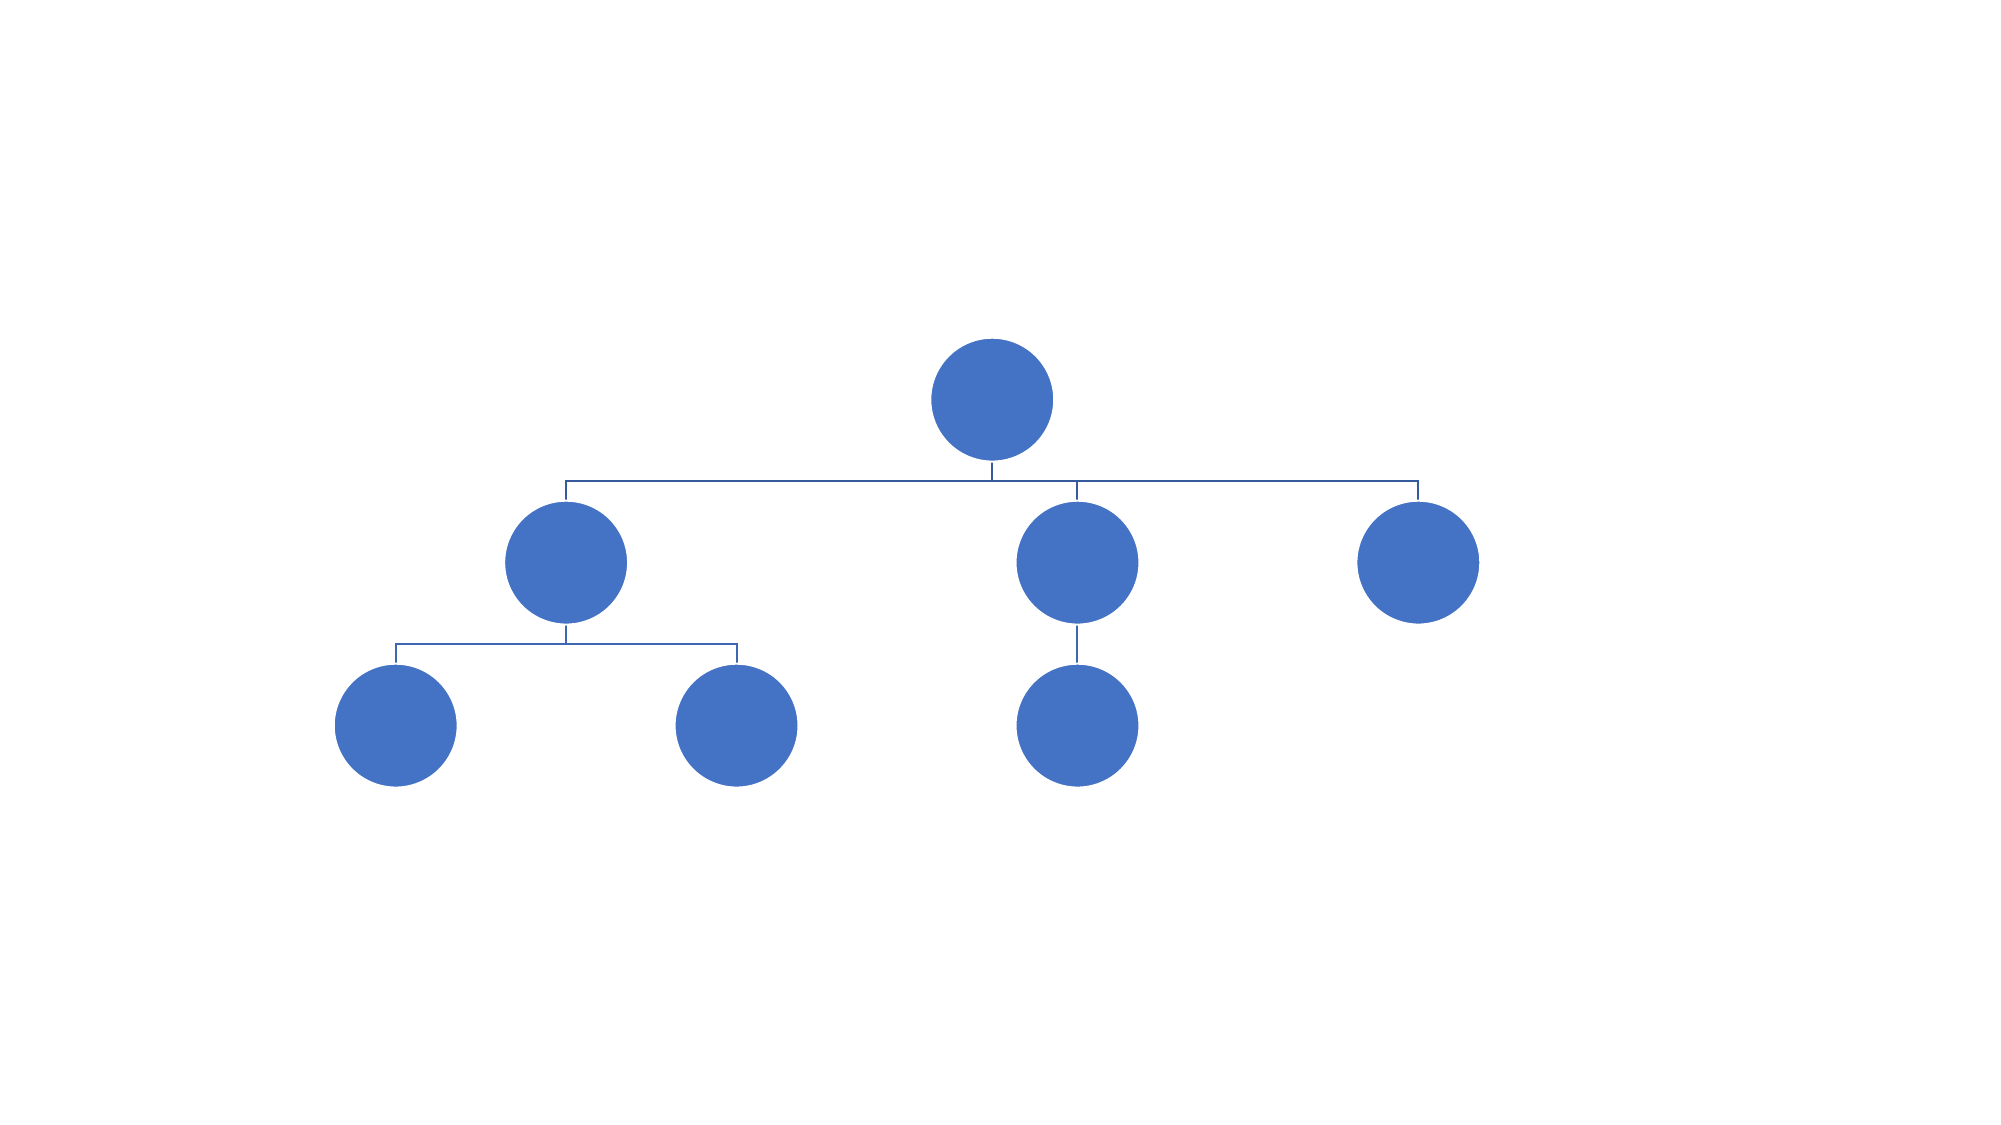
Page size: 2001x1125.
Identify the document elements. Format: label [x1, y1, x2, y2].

text_box [333, 117, 1667, 1007]
